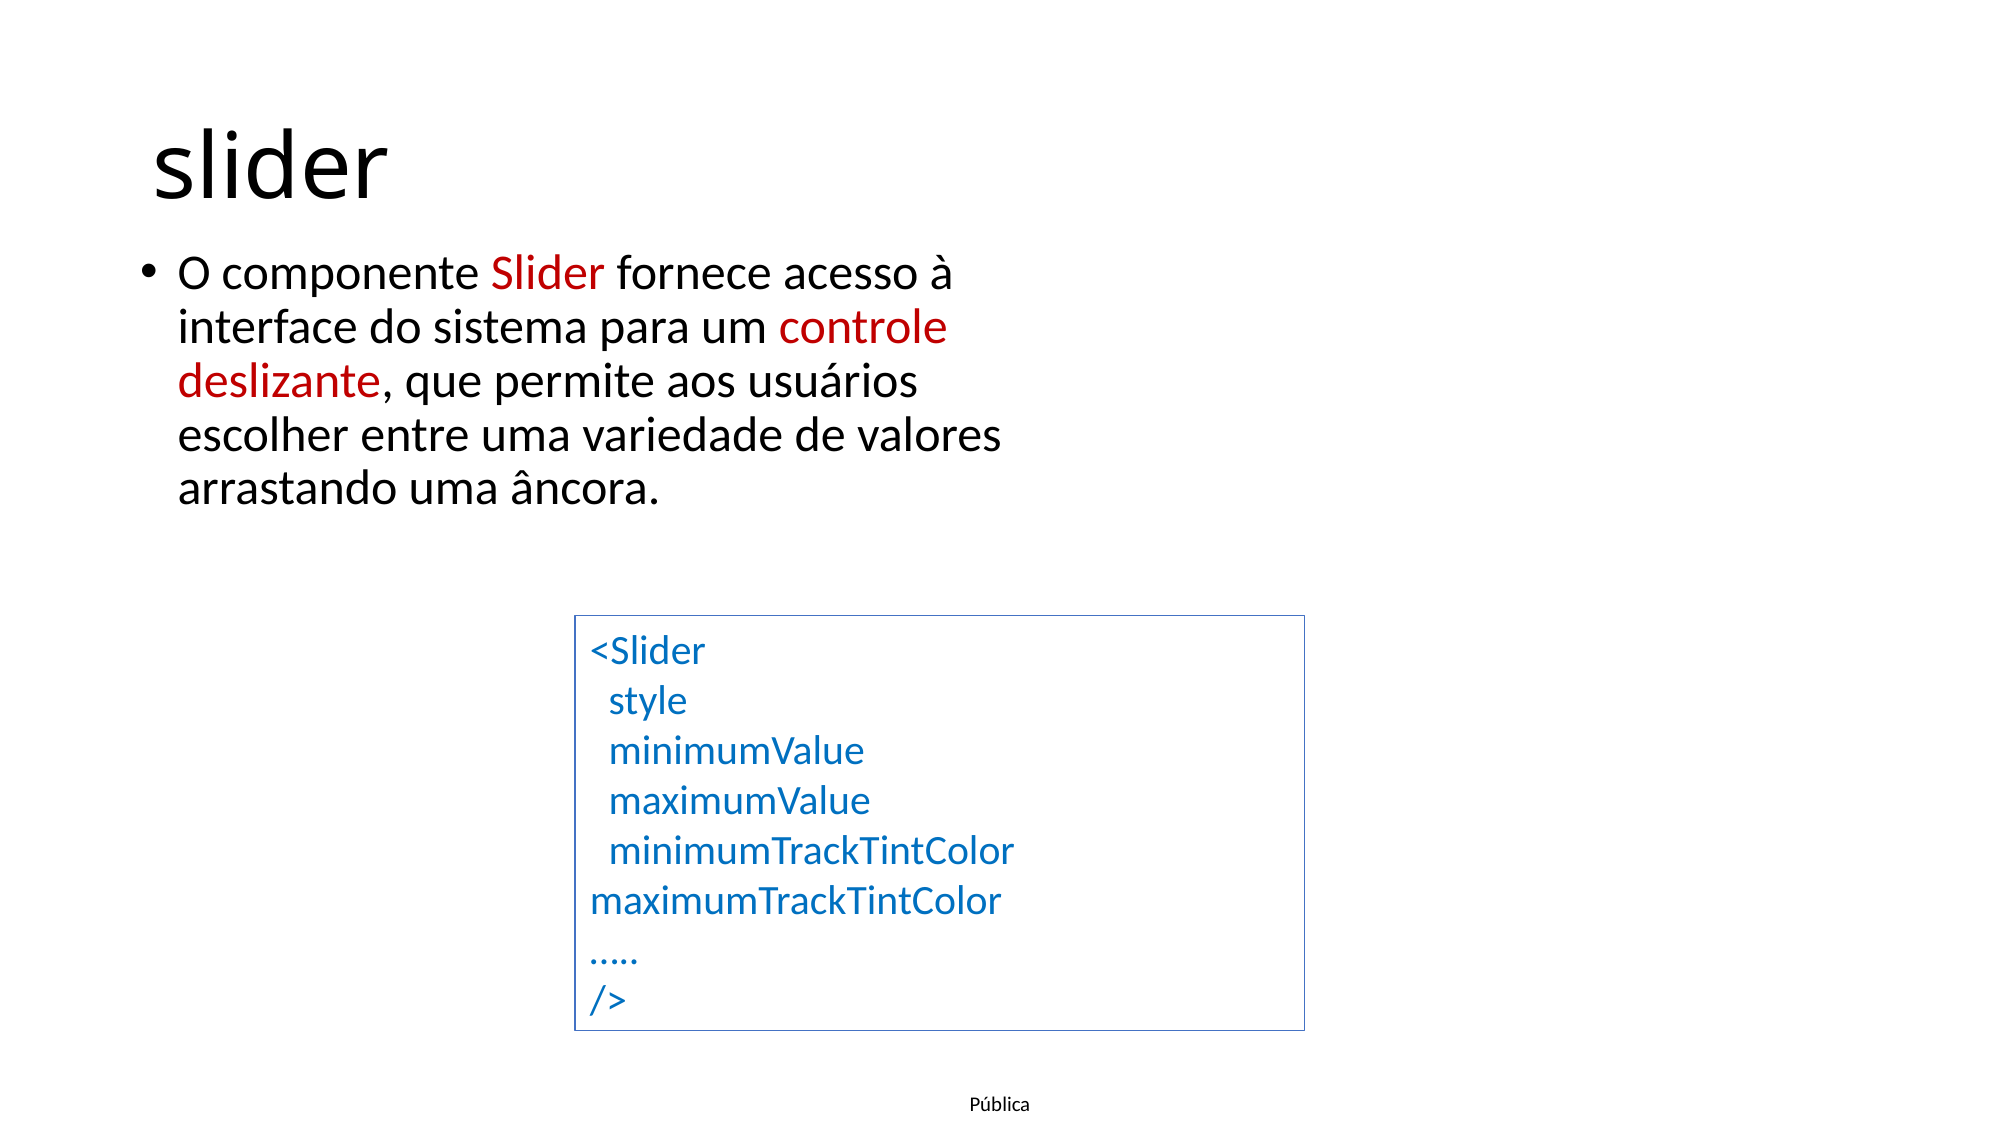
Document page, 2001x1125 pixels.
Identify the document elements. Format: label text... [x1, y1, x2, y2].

text_box <Slider style minimumValue maximumValue minimumTrackTintColor maximumTrackTintColor ….. /> [574, 615, 1305, 1031]
list O componente Slider fornece acesso à interface do sistema para um controle deslizante, que permite aos usuários escolher entre uma variedade de valores arrastando uma âncora. [125, 238, 1094, 563]
title slider [137, 59, 1863, 278]
